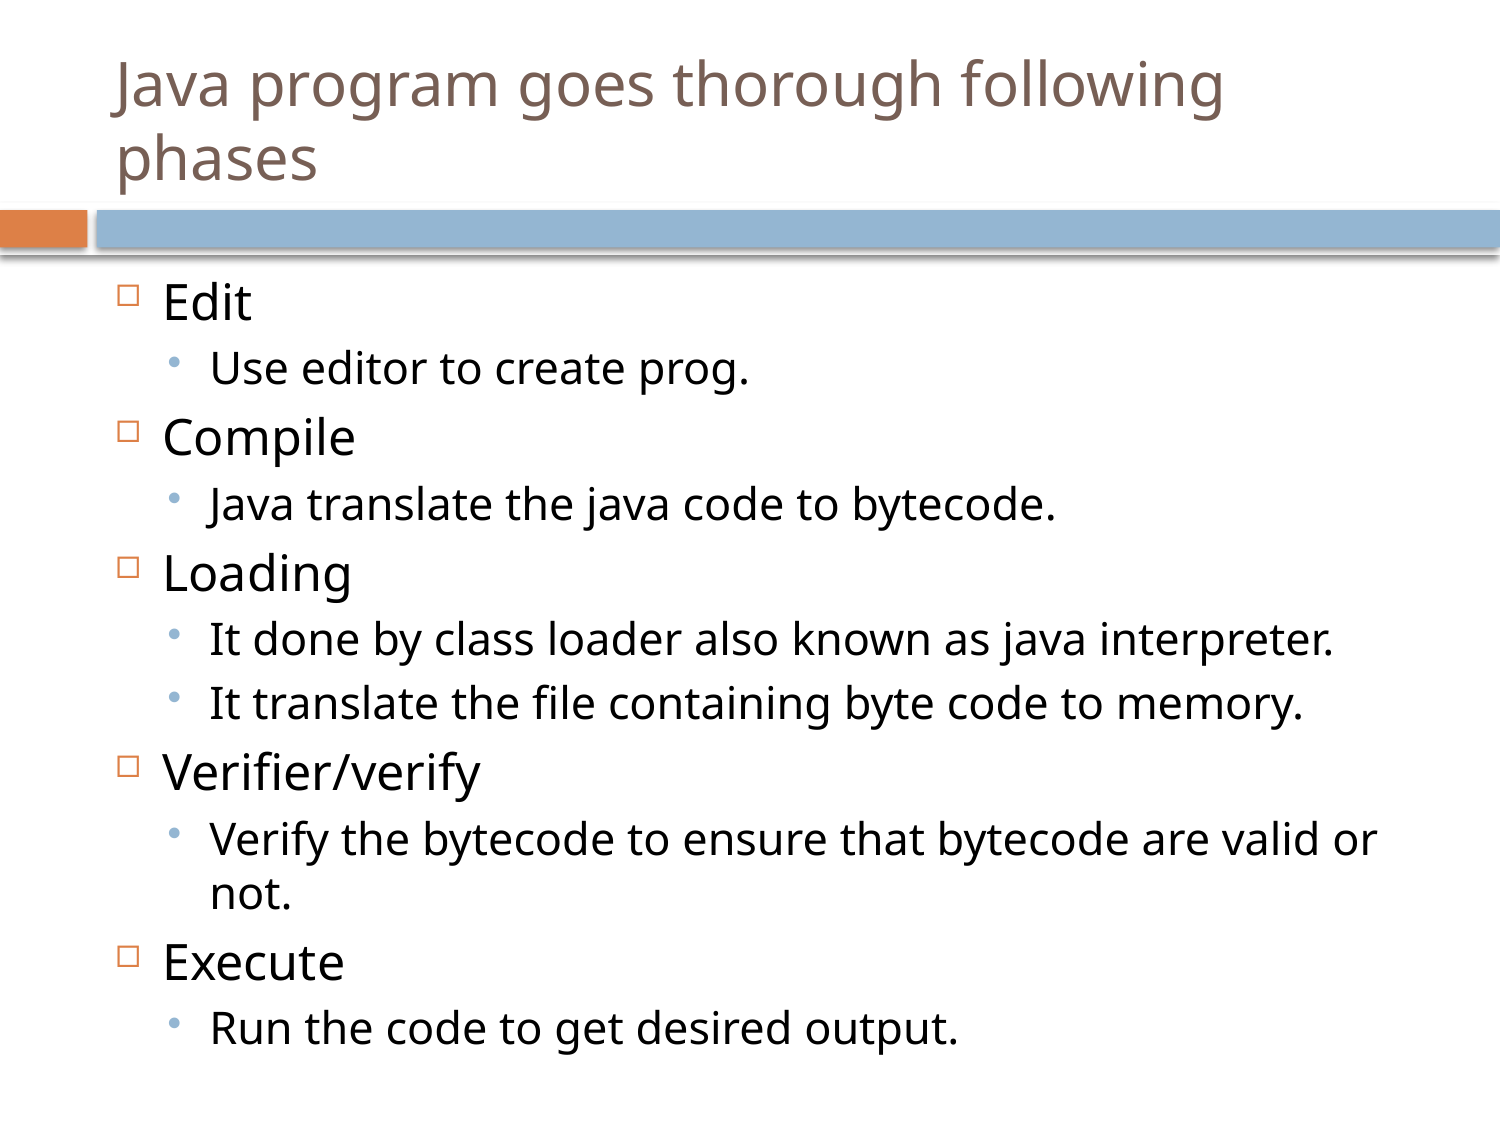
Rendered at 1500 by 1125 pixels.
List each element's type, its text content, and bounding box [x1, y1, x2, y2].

title Java program goes thorough following phases [100, 37, 1438, 200]
list Edit Use editor to create prog. Compile Java translate the java code to bytecode. Loading It done by class loader also known as java interpreter. It translate the file containing byte code to memory. Verifier/verify Verify the bytecode to ensure that bytecode are valid or not. Execute Run the code to get desired output. [100, 262, 1438, 1063]
